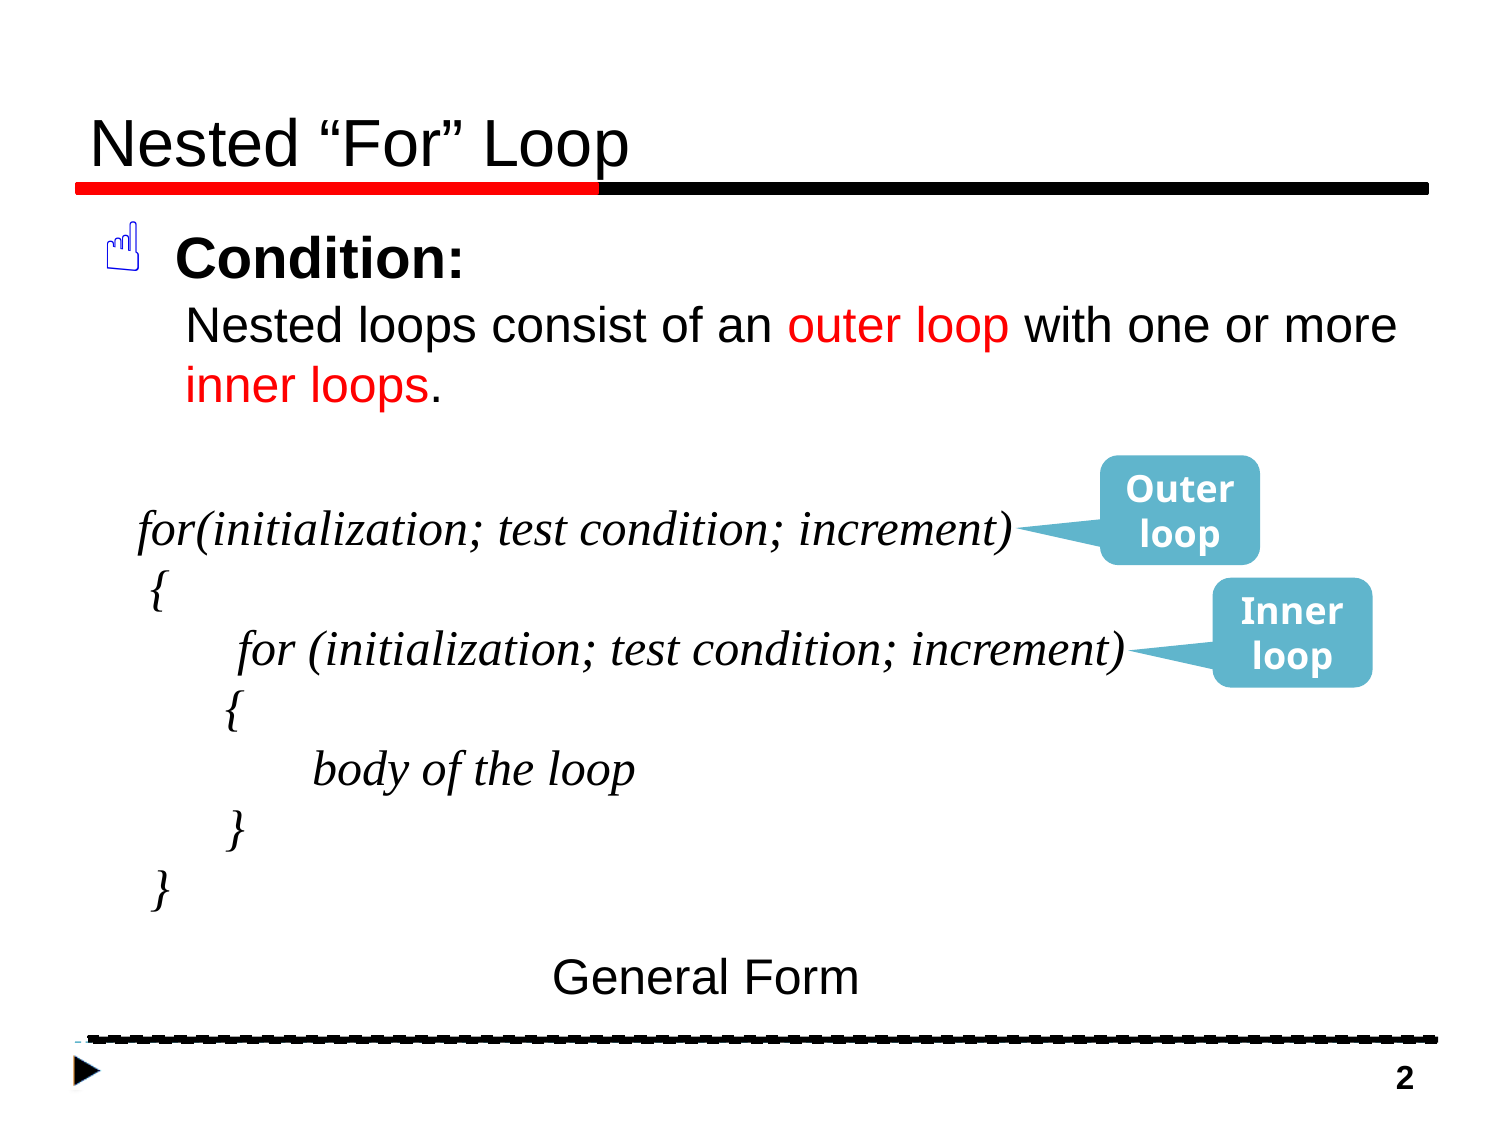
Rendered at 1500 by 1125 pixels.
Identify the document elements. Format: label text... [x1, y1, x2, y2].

picture [68, 1049, 103, 1090]
text_box [75, 182, 599, 195]
text_box General Form [437, 936, 975, 1012]
text_box Inner loop [1128, 577, 1373, 688]
text_box [599, 182, 1429, 195]
text_box Outer loop [1015, 455, 1261, 566]
text_box Nested loops consist of an outer loop with one or more inner loops. [170, 284, 1413, 432]
text_box for(initialization; test condition; increment) { for (initialization; test condition; increment) { body of the loop } } [122, 488, 1226, 923]
text_box 2 [1340, 1045, 1445, 1106]
text_box Condition: [87, 212, 1200, 298]
text_box [87, 1035, 1439, 1044]
title Nested “For” Loop [75, 24, 1425, 182]
